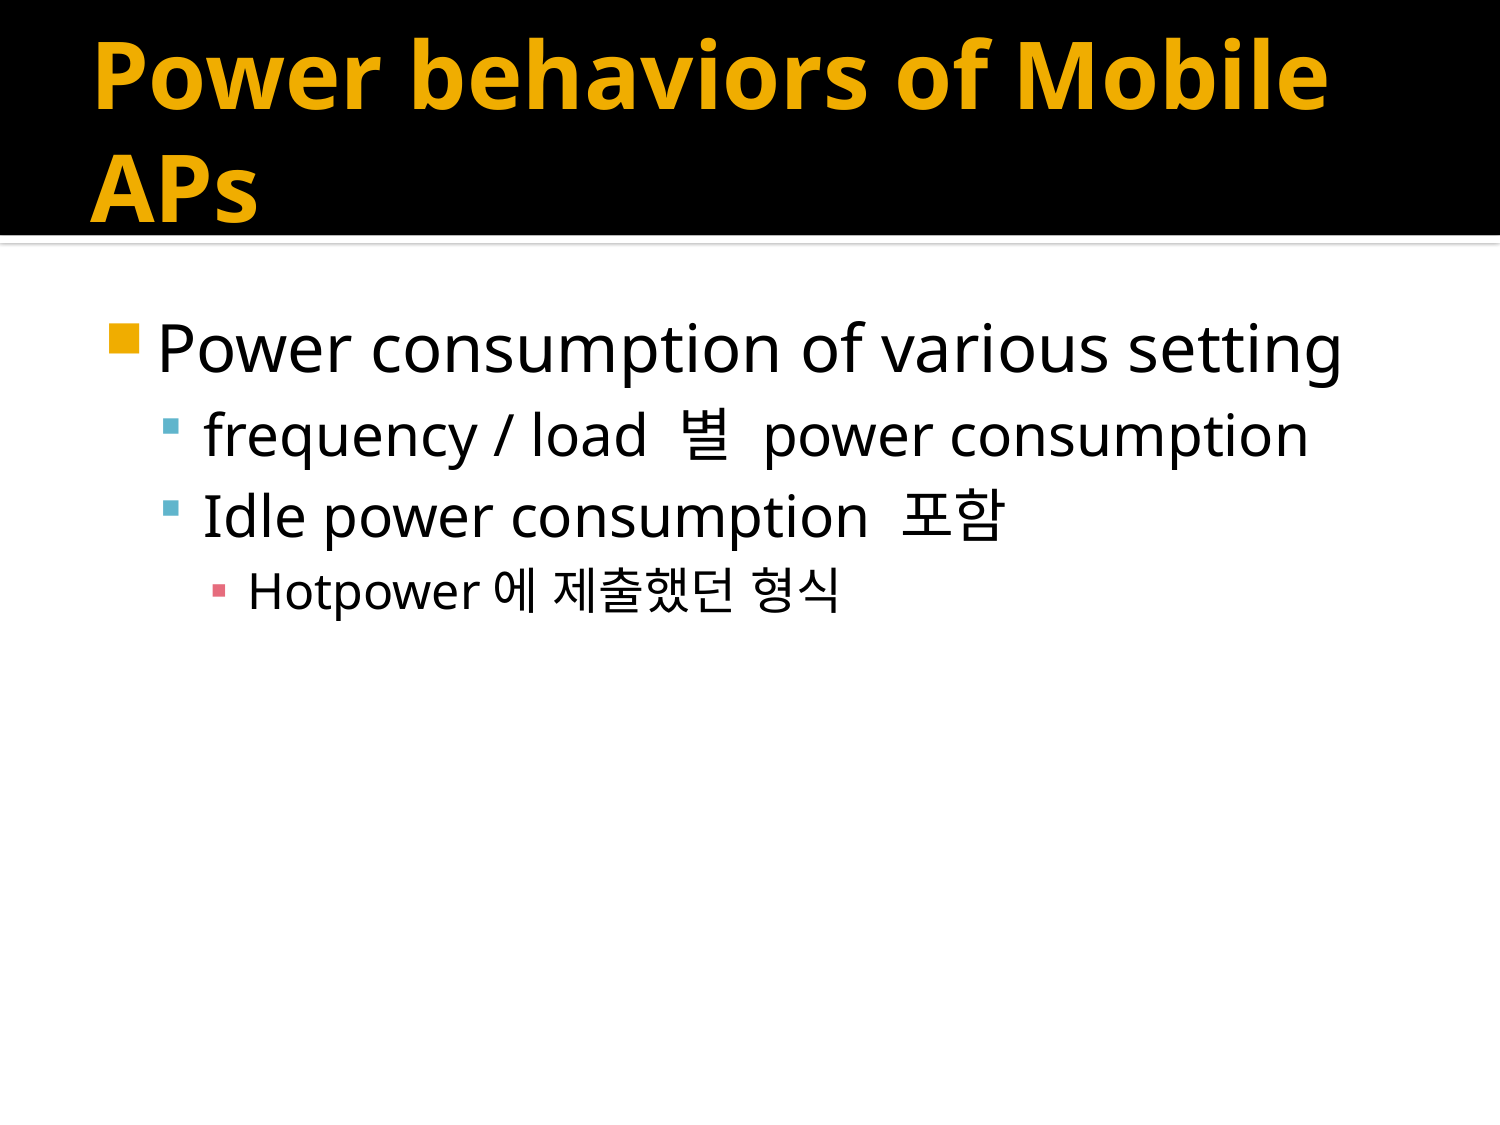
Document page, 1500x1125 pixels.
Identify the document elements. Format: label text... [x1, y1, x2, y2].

list Power consumption of various setting frequency / load 별 power consumption Idle power consumption 포함 Hotpower에 제출했던 형식 [75, 291, 1425, 1050]
title Power behaviors of Mobile APs [75, 25, 1425, 231]
